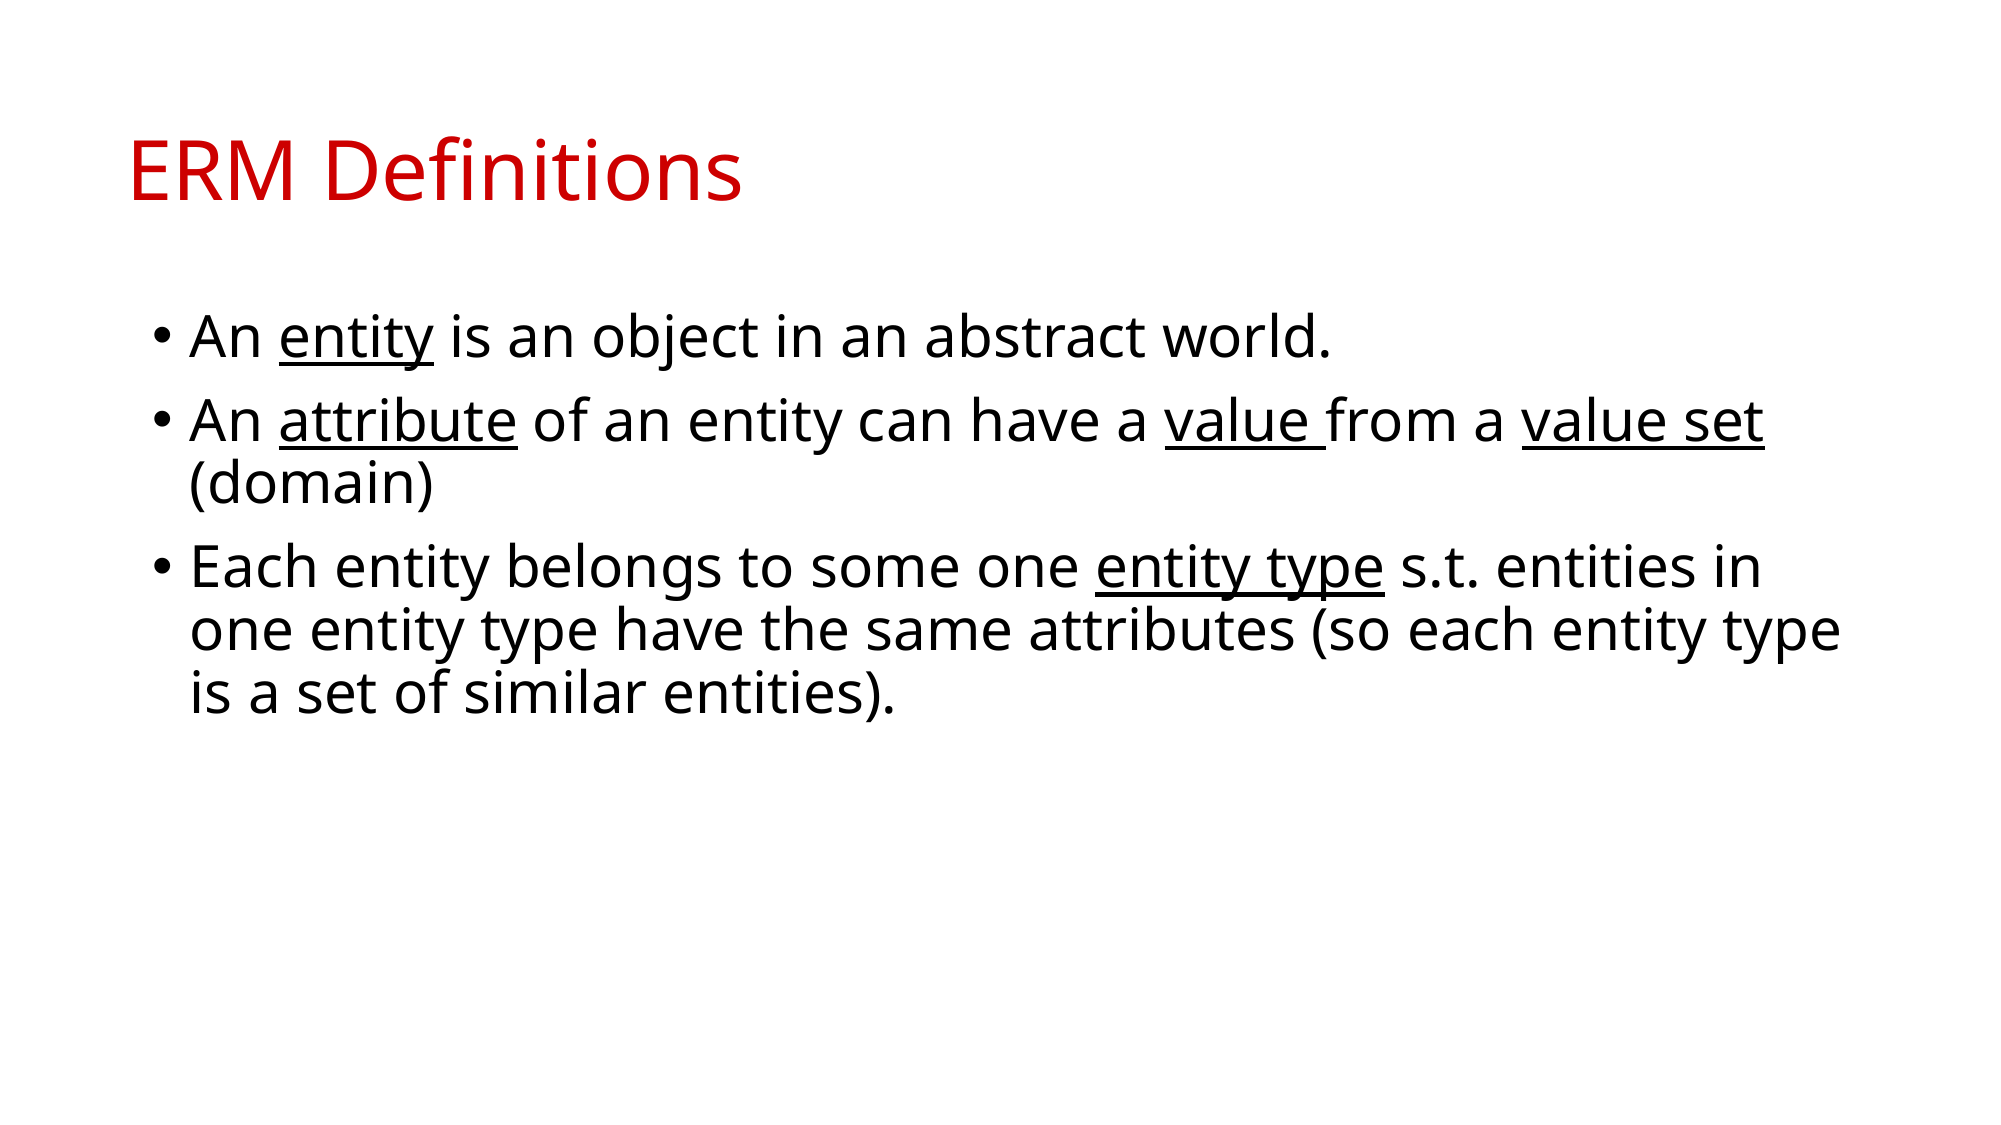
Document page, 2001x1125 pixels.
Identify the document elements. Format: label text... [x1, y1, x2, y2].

list An entity is an object in an abstract world. An attribute of an entity can have a value from a value set (domain) Each entity belongs to some one entity type s.t. entities in one entity type have the same attributes (so each entity type is a set of similar entities). [137, 299, 1863, 1014]
title ERM Definitions [111, 64, 1836, 282]
